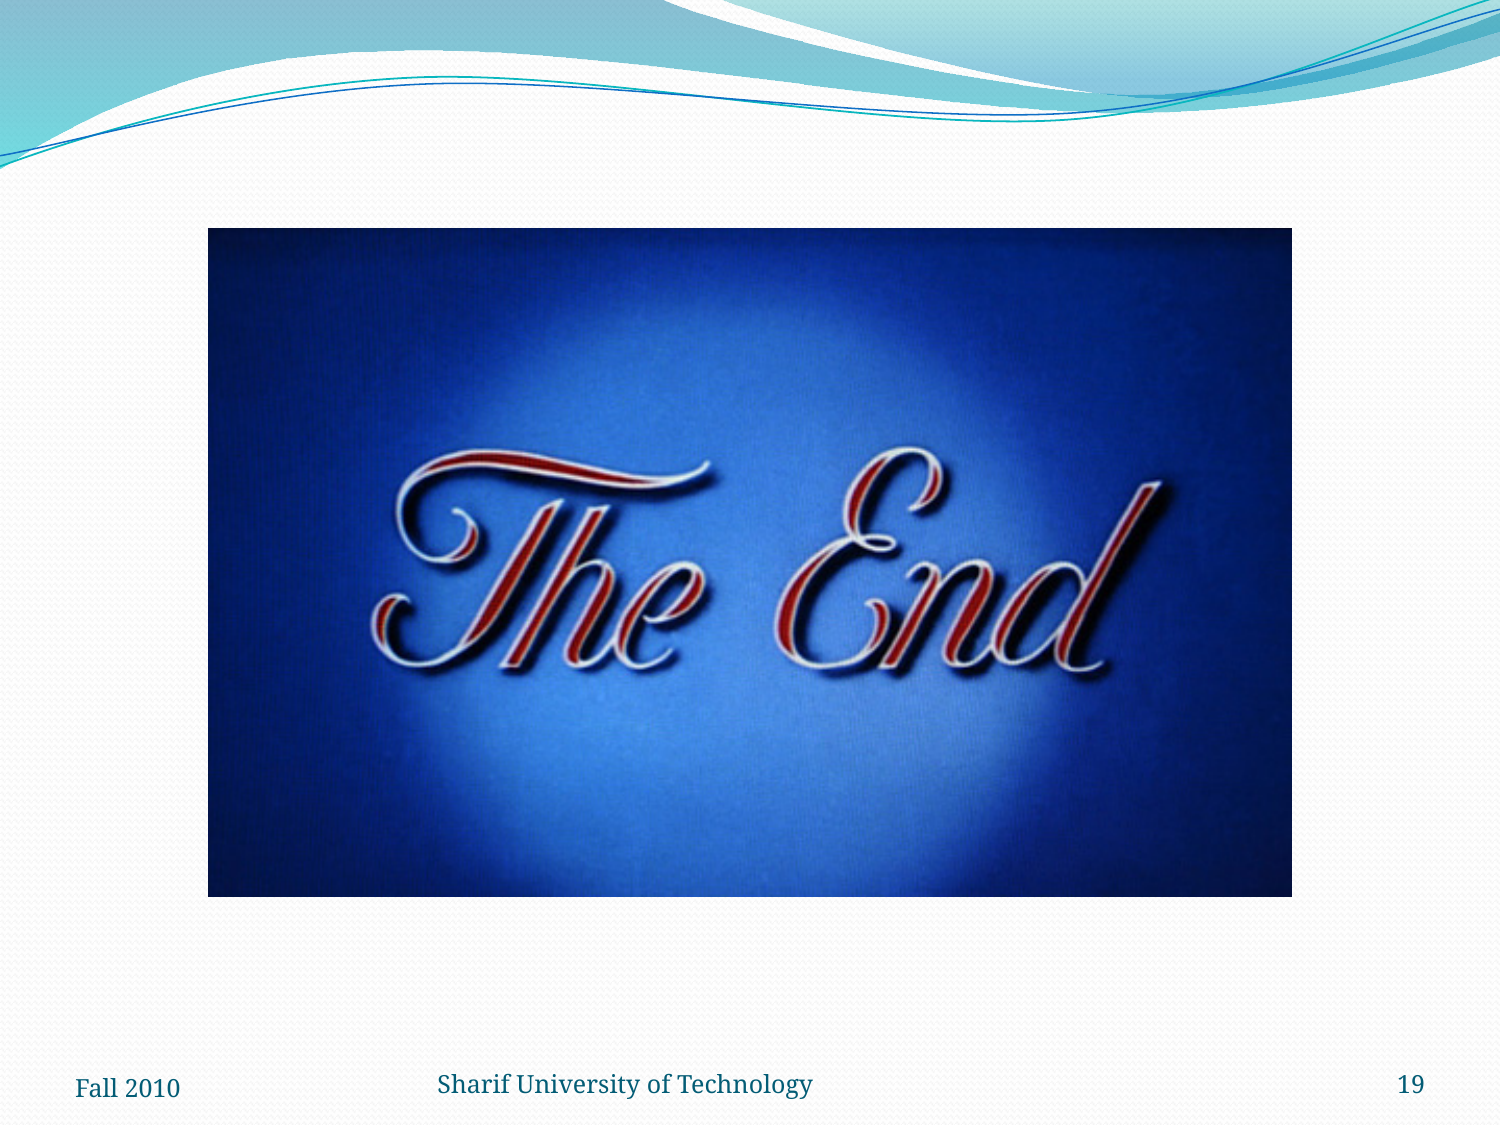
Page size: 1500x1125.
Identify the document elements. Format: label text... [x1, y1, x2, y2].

slide_number Fall 2010 [75, 1042, 425, 1103]
slide_number 19 [1299, 1042, 1425, 1103]
picture [208, 227, 1292, 898]
footer Sharif University of Technology [437, 1042, 988, 1103]
